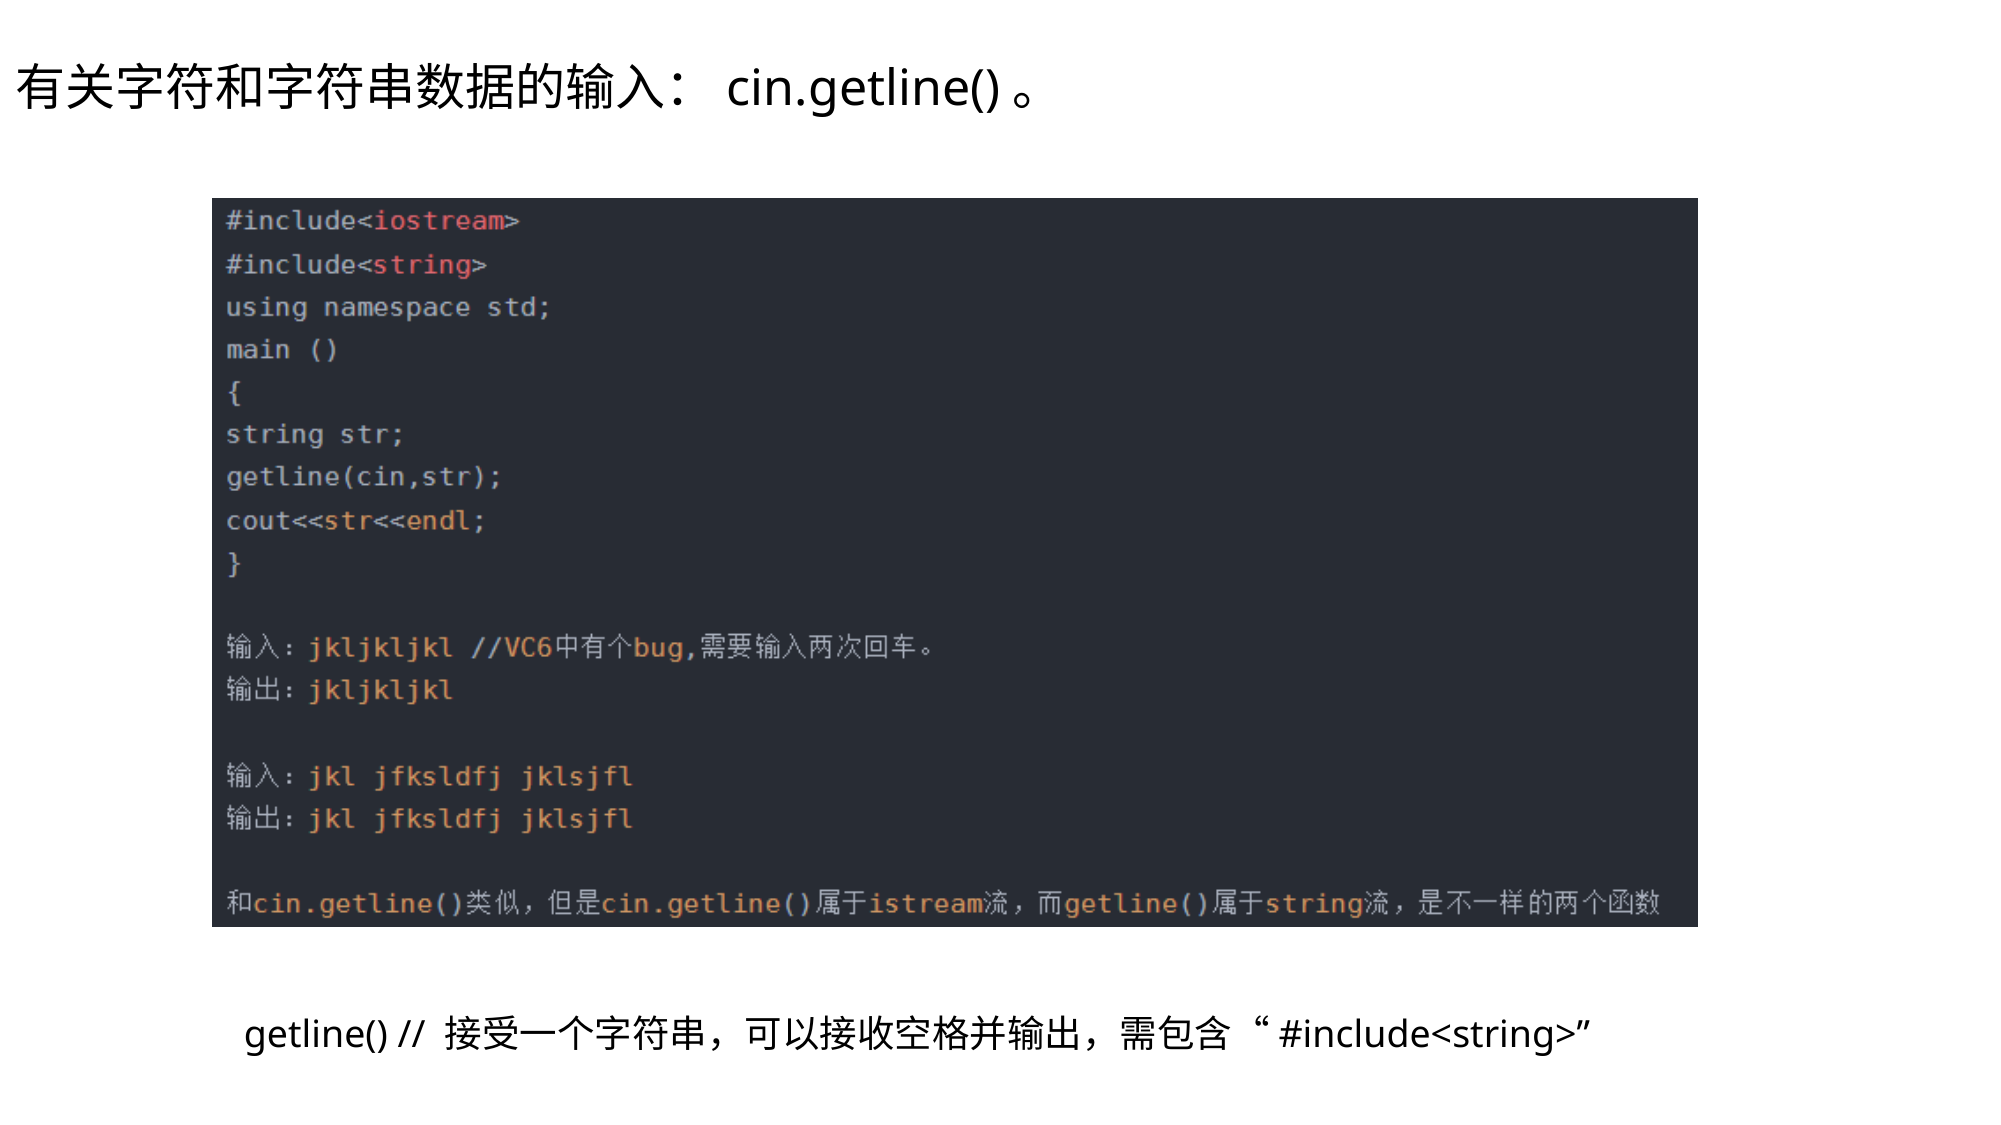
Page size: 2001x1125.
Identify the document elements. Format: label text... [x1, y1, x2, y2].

title 有关字符和字符串数据的输入：cin.getline()。 [0, 19, 1911, 124]
text_box getline() // 接受一个字符串，可以接收空格并输出，需包含“#include<string>” [229, 1002, 1723, 1063]
picture [212, 198, 1698, 927]
